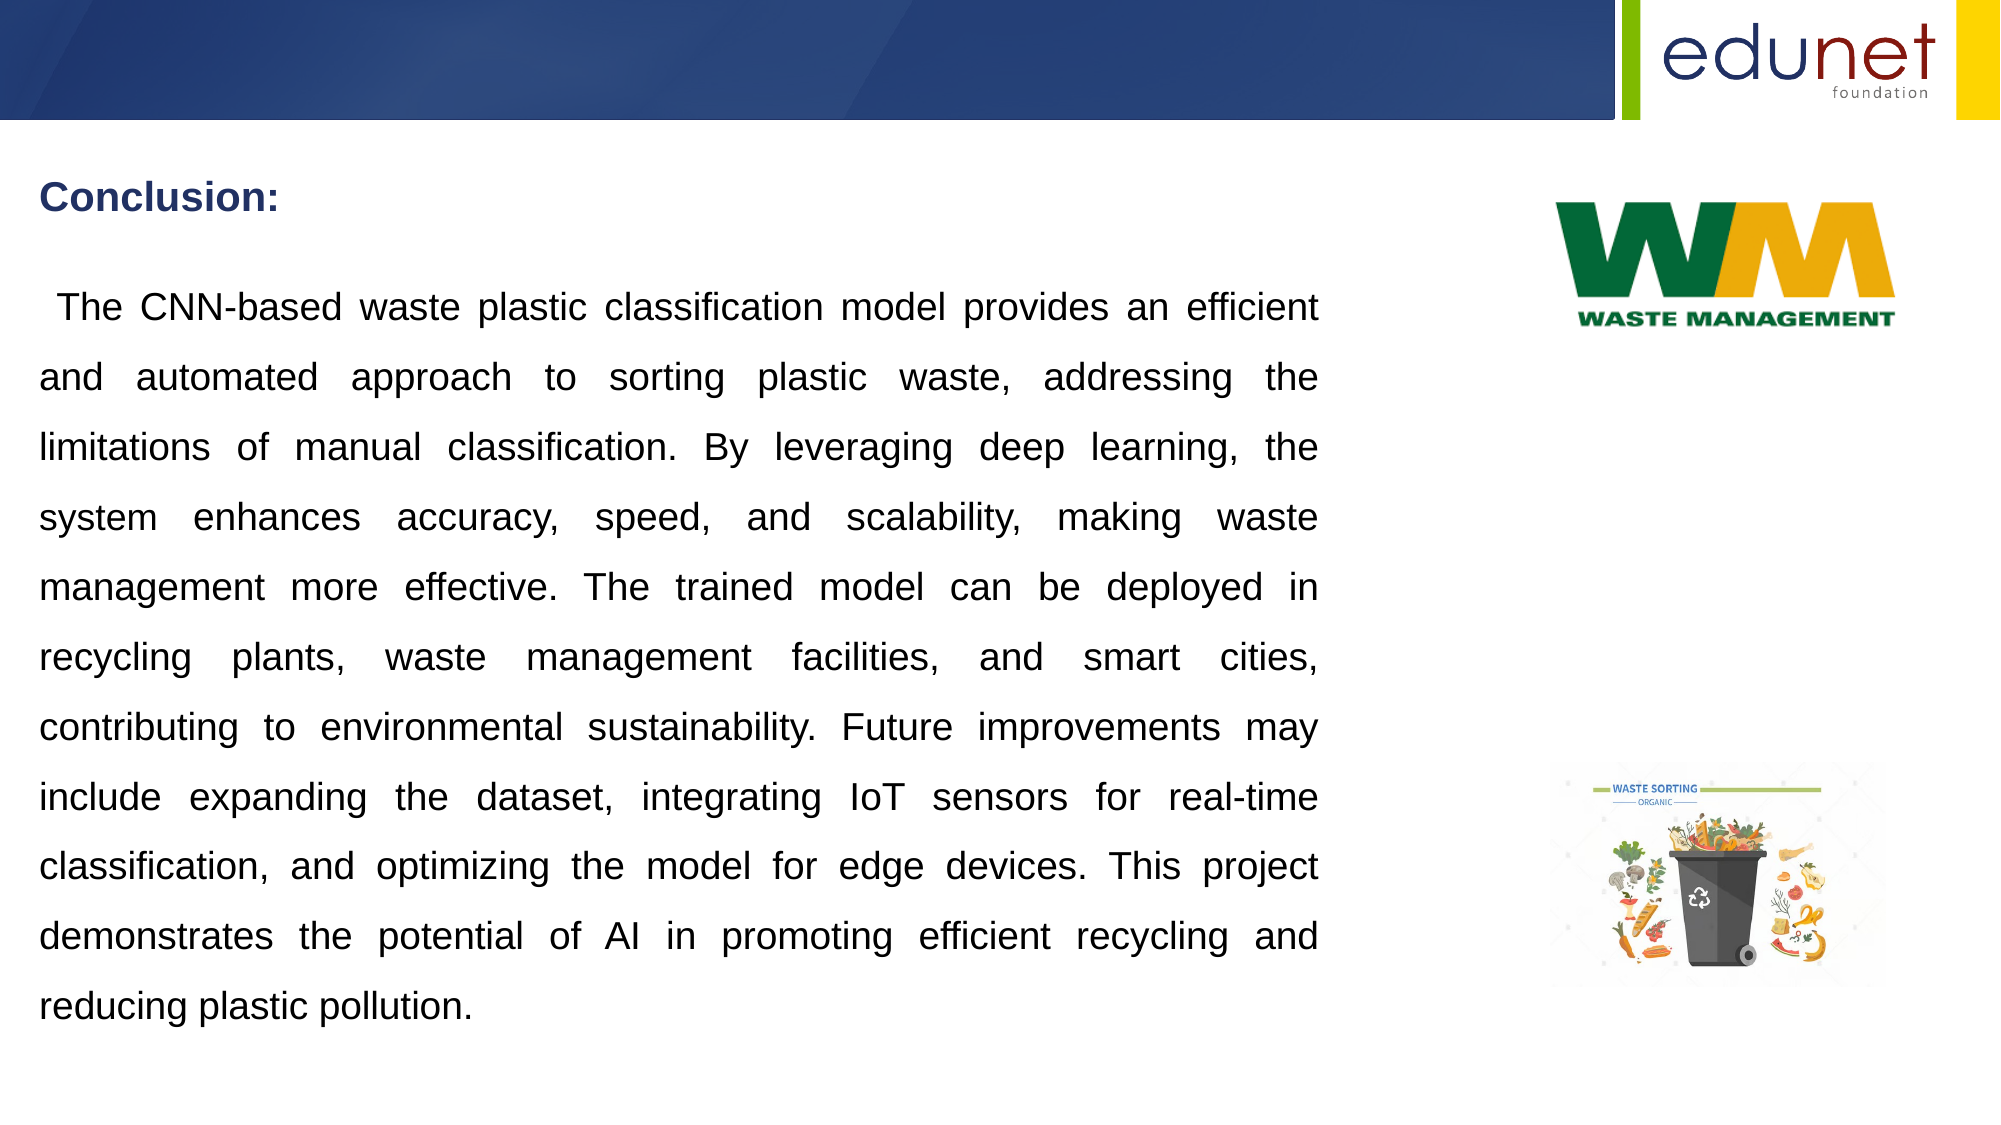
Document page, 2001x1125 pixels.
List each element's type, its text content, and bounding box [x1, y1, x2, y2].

text_box The CNN-based waste plastic classification model provides an efficient and automated approach to sorting plastic waste, addressing the limitations of manual classification. By leveraging deep learning, the system enhances accuracy, speed, and scalability, making waste management more effective. The trained model can be deployed in recycling plants, waste management facilities, and smart cities, contributing to environmental sustainability. Future improvements may include expanding the dataset, integrating IoT sensors for real-time classification, and optimizing the model for edge devices. This project demonstrates the potential of AI in promoting efficient recycling and reducing plastic pollution. [24, 251, 1334, 1035]
text_box Conclusion: [24, 162, 1026, 227]
picture [1549, 165, 1901, 363]
picture [1652, 12, 1948, 108]
picture [1549, 762, 1887, 987]
